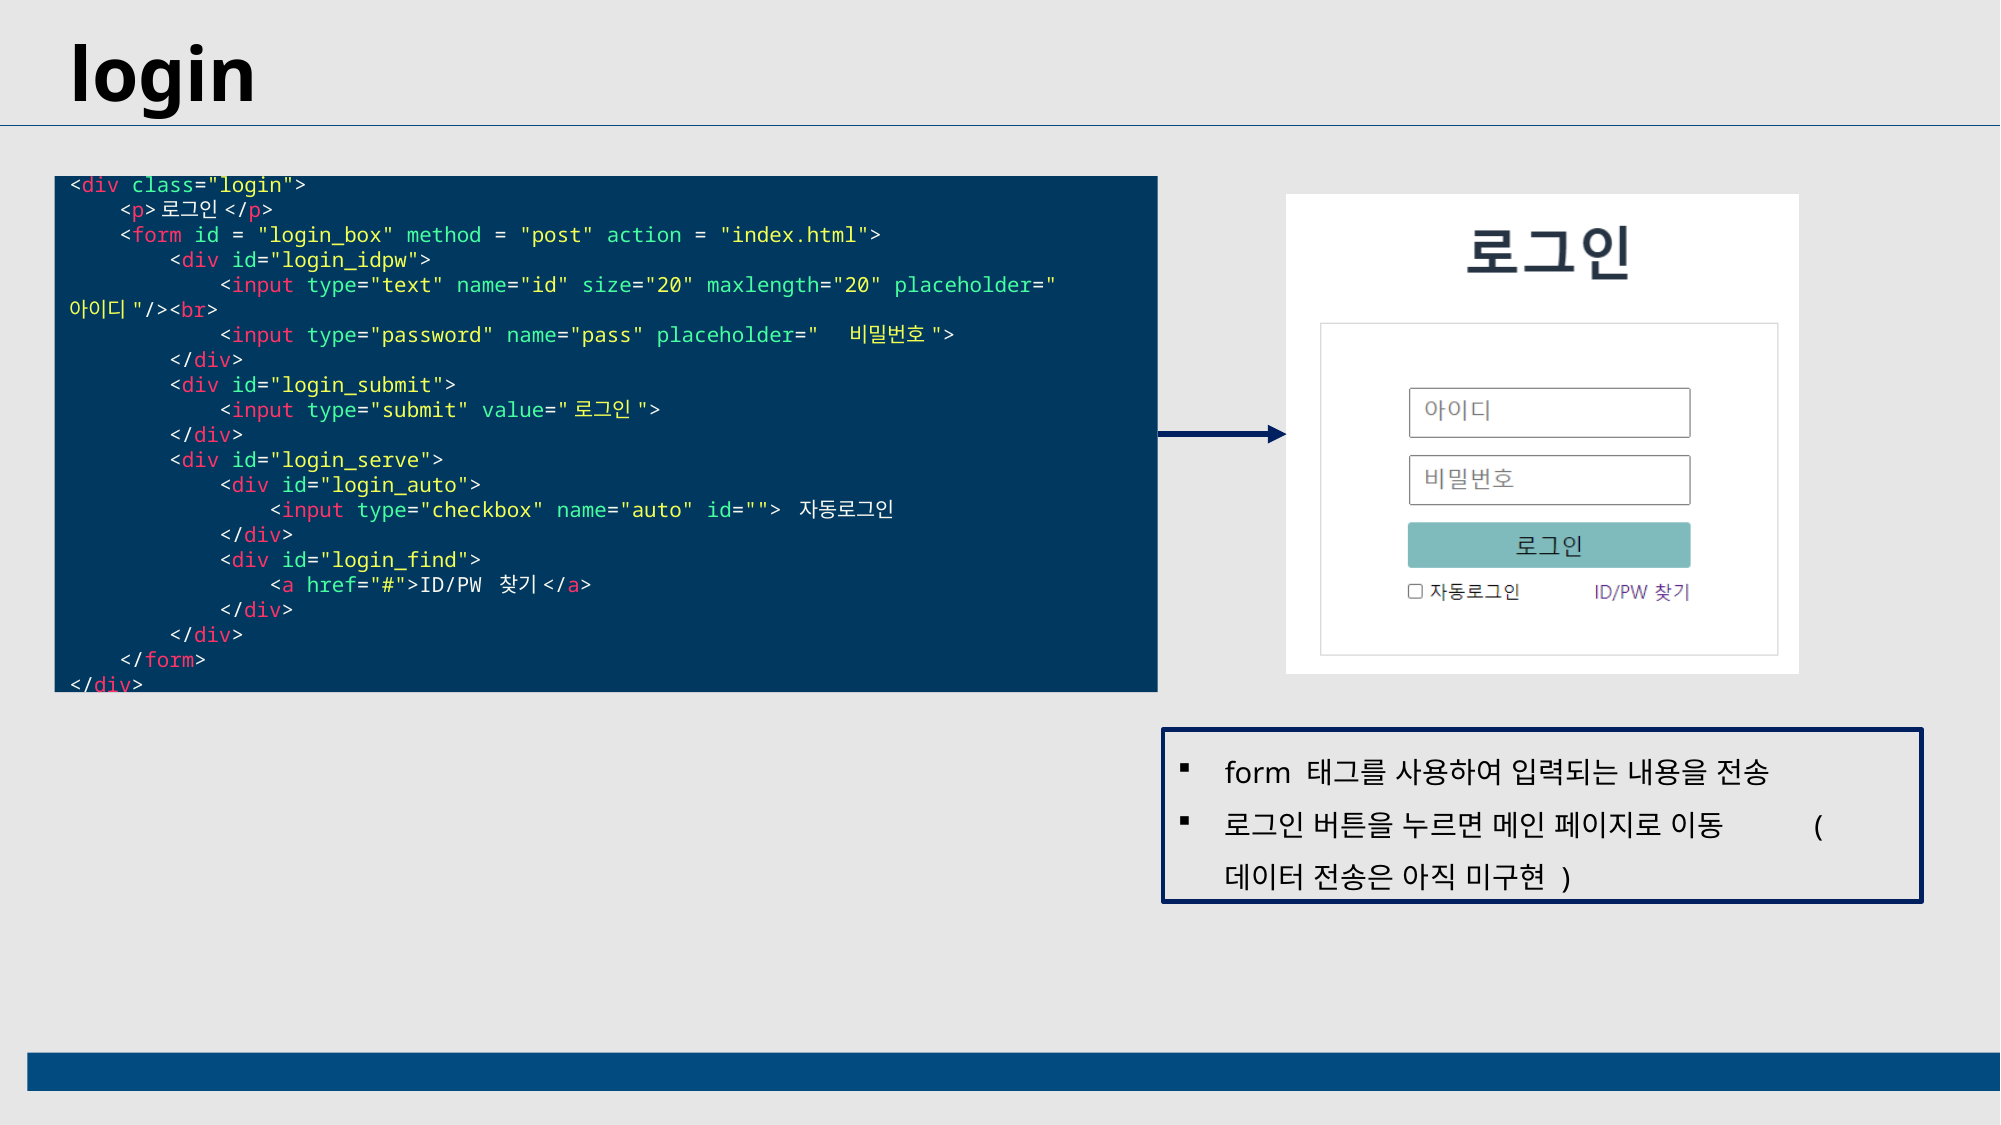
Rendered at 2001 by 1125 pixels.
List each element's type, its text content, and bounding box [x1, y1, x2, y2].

text_box form 태그를 사용하여 입력되는 내용을 전송 로그인 버튼을 누르면 메인 페이지로 이동 ( 데이터 전송은 아직 미구현 ) [1163, 729, 1922, 902]
text_box <div class="login"> <p>로그인</p> <form id = "login_box" method = "post" action = "index.html"> <div id="login_idpw"> <input type="text" name="id" size="20" maxlength="20" placeholder=" 아이디"/><br> <input type="password" name="pass" placeholder=" 비밀번호"> </div> <div id="login_submit"> <input type="submit" value="로그인"> </div> <div id="login_serve"> <div id="login_auto"> <input type="checkbox" name="auto" id=""> 자동로그인 </div> <div id="login_find"> <a href="#">ID/PW 찾기</a> </div> </div> </form> </div> [53, 175, 1159, 693]
text_box login [54, 19, 1687, 124]
picture [1286, 194, 1799, 674]
text_box [26, 1052, 2000, 1092]
